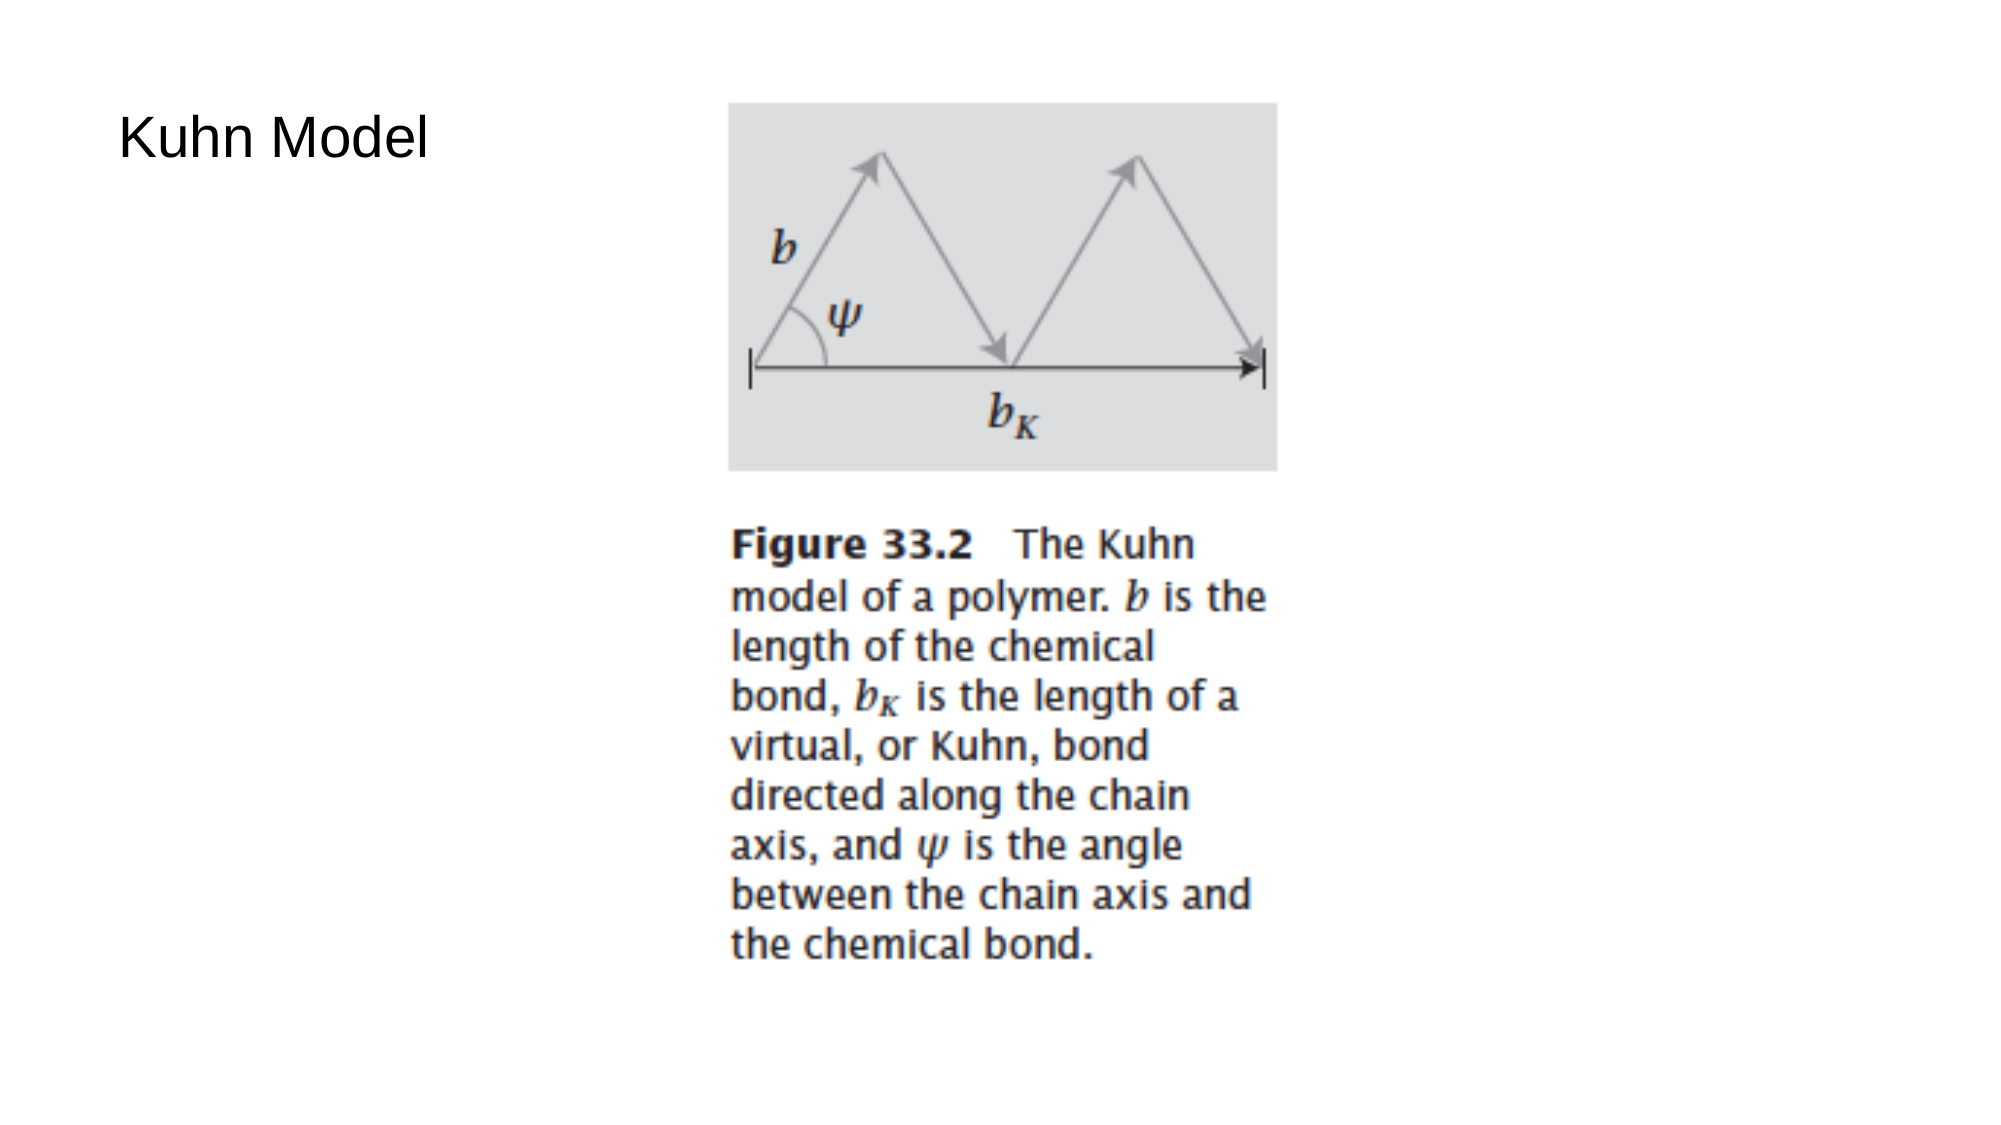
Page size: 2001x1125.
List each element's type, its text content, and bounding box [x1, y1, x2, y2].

text_box Kuhn Model [103, 92, 483, 177]
picture [673, 28, 1363, 1097]
